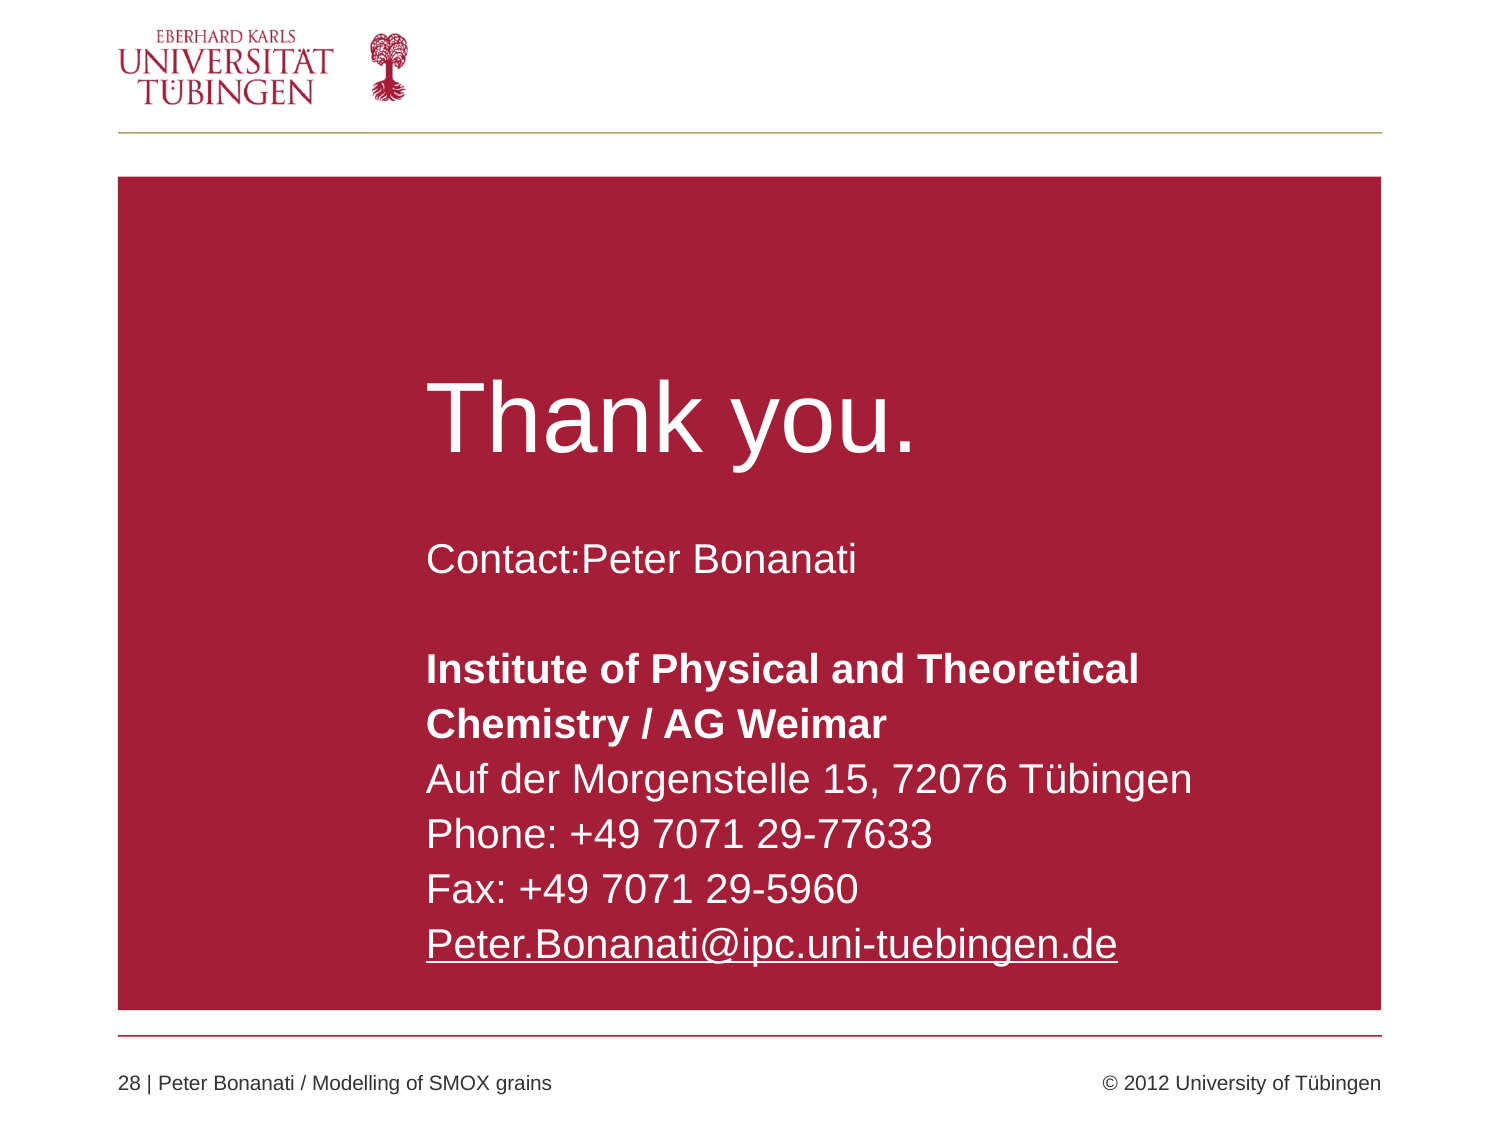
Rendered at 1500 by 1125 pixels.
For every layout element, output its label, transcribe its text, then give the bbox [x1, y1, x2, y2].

slide_number 28 | Peter Bonanati / Modelling of SMOX grains © 2012 University of Tübingen [117, 1069, 1383, 1095]
picture [117, 29, 408, 105]
list Thank you. Contact:Peter Bonanati Institute of Physical and Theoretical Chemistry / AG Weimar Auf der Morgenstelle 15, 72076 Tübingen Phone: +49 7071 29-77633 Fax: +49 7071 29-5960 Peter.Bonanati@ipc.uni-tuebingen.de [425, 340, 1205, 841]
text_box [117, 176, 1382, 1011]
